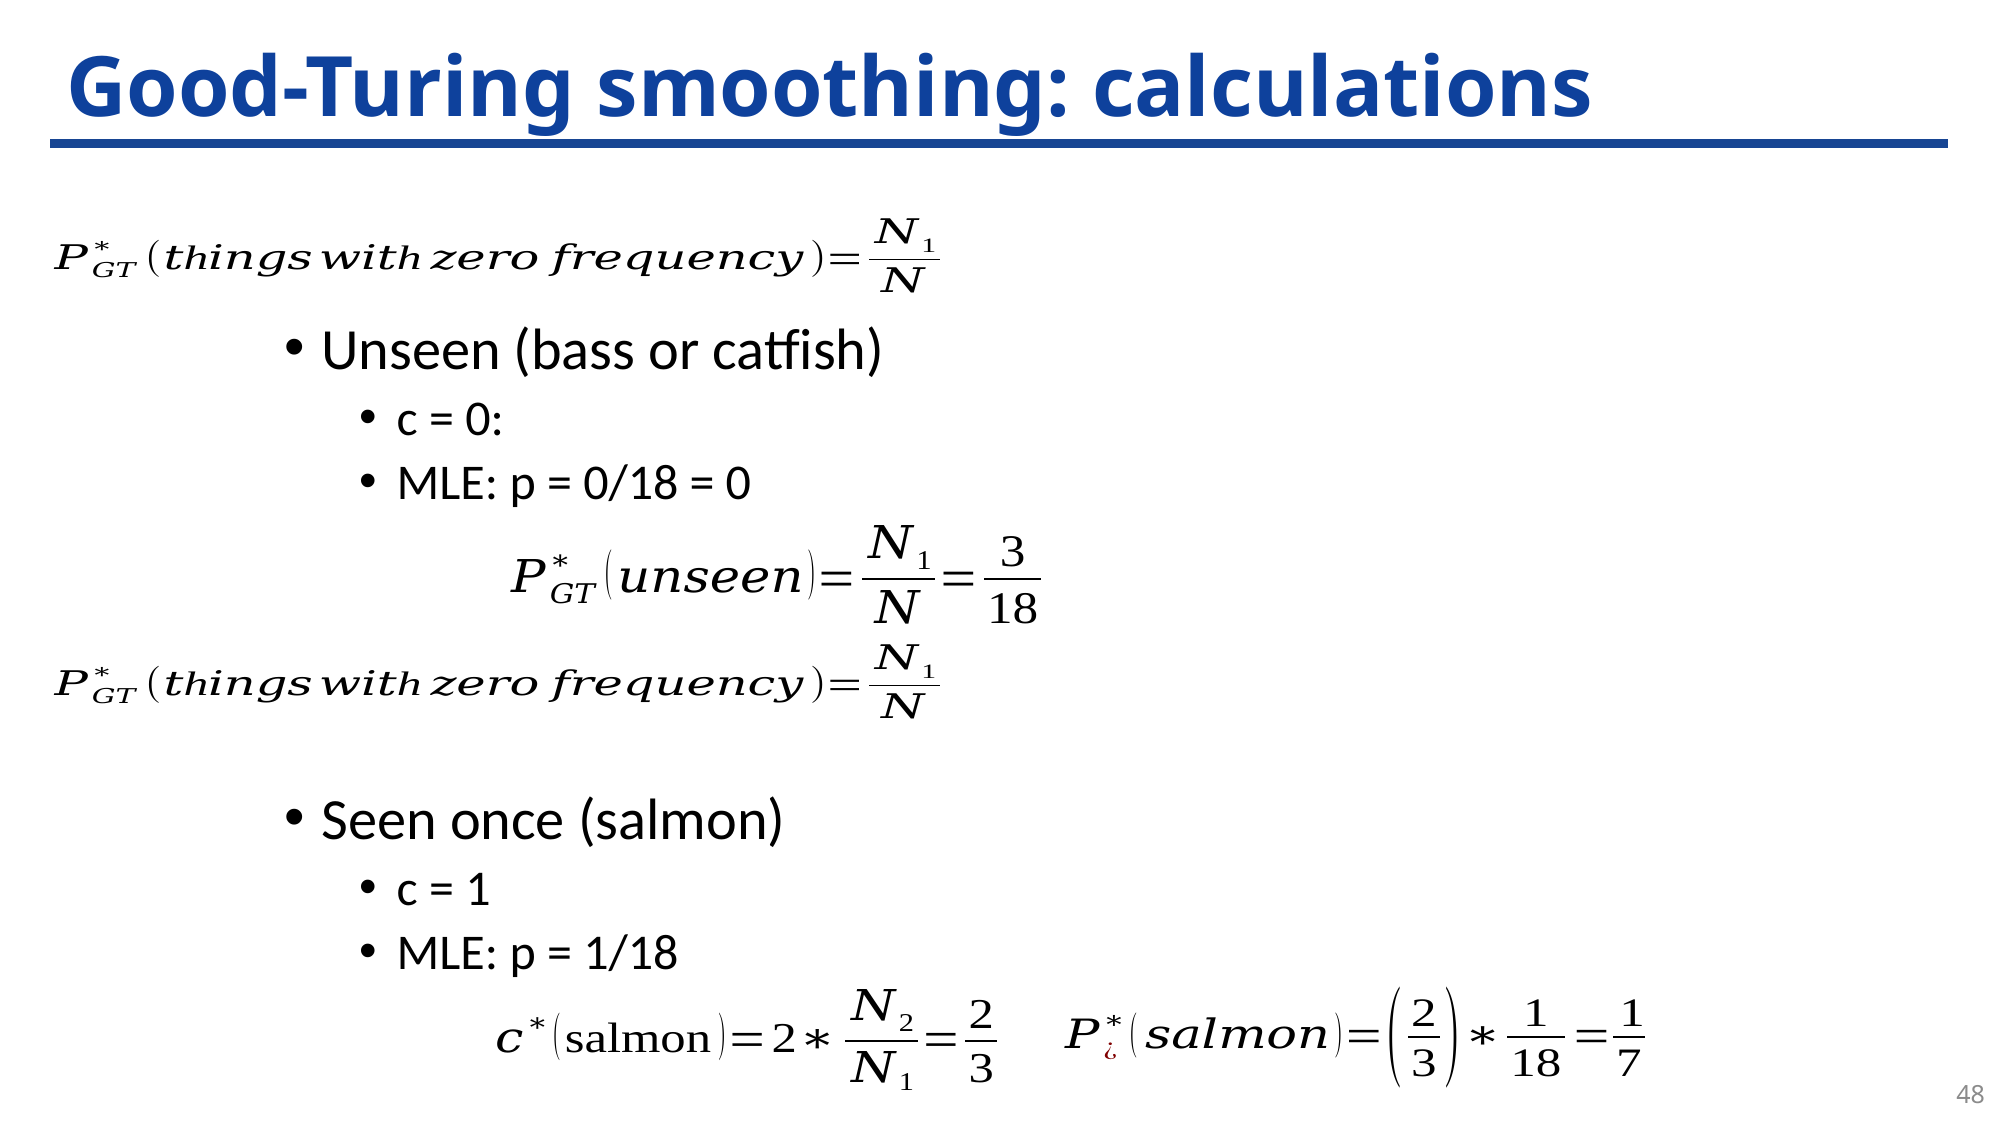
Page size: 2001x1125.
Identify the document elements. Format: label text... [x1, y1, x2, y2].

slide_number 48 [1899, 1065, 2000, 1125]
title Good-Turing smoothing: calculations [51, 39, 1947, 140]
text_box Unseen (bass or catfish) c = 0: MLE: p = 0/18 = 0 Seen once (salmon) c = 1 MLE: p = 1/18 [269, 311, 1325, 1125]
